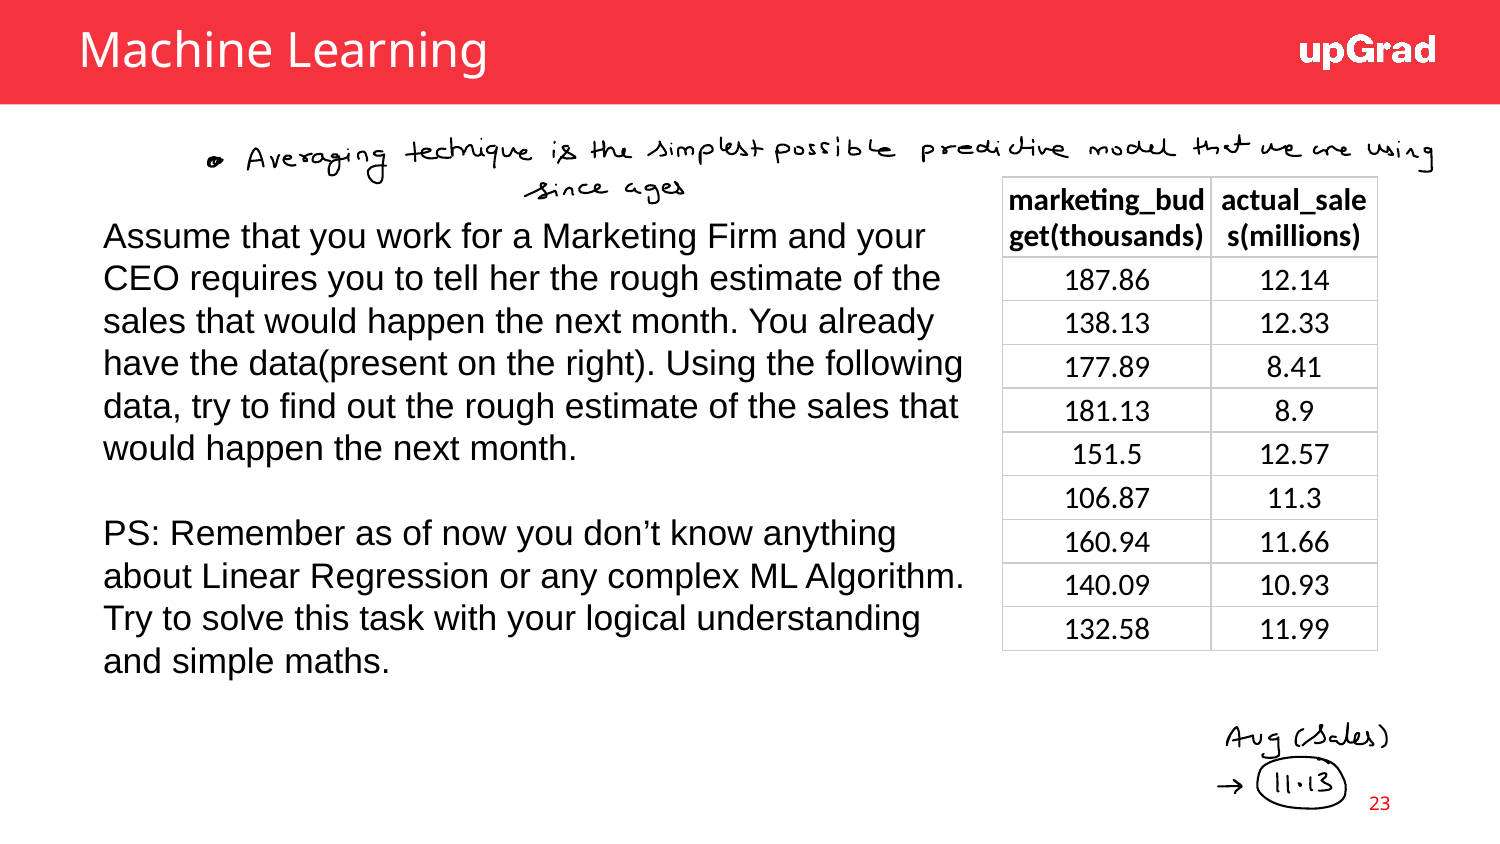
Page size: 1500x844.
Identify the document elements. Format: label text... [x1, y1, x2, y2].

picture [1300, 34, 1435, 70]
table_cell 132.58 [1003, 607, 1210, 650]
table_cell 187.86 [1003, 258, 1210, 300]
table_cell 140.09 [1003, 564, 1210, 606]
table_cell 10.93 [1212, 564, 1377, 606]
table_cell 160.94 [1003, 520, 1210, 562]
table_cell 11.99 [1212, 607, 1377, 650]
table_cell 177.89 [1003, 345, 1210, 387]
table_cell 8.41 [1212, 345, 1377, 387]
table_header marketing_budget(thousands) [1003, 178, 1210, 256]
table_header actual_sales(millions) [1212, 178, 1377, 256]
table_cell 12.57 [1212, 433, 1377, 475]
table_cell 106.87 [1003, 476, 1210, 519]
table_cell 181.13 [1003, 389, 1210, 431]
table_cell 11.3 [1212, 476, 1377, 519]
slide_number 23 [1068, 782, 1406, 828]
table_cell 12.33 [1212, 301, 1377, 344]
text_box Assume that you work for a Marketing Firm and your CEO requires you to tell her the rough estimate of the sales that would happen the next month. You already have the data(present on the right). Using the following data, try to find out the rough estimate of the sales that would happen the next month. PS: Remember as of now you don’t know anything about Linear Regression or any complex ML Algorithm. Try to solve this task with your logical understanding and simple maths. [88, 197, 996, 696]
table_cell 151.5 [1003, 433, 1210, 475]
table_cell 12.14 [1212, 258, 1377, 300]
text_box Machine Learning [63, 20, 768, 87]
table_cell 8.9 [1212, 389, 1377, 431]
table_cell 138.13 [1003, 301, 1210, 344]
table_cell 11.66 [1212, 520, 1377, 562]
